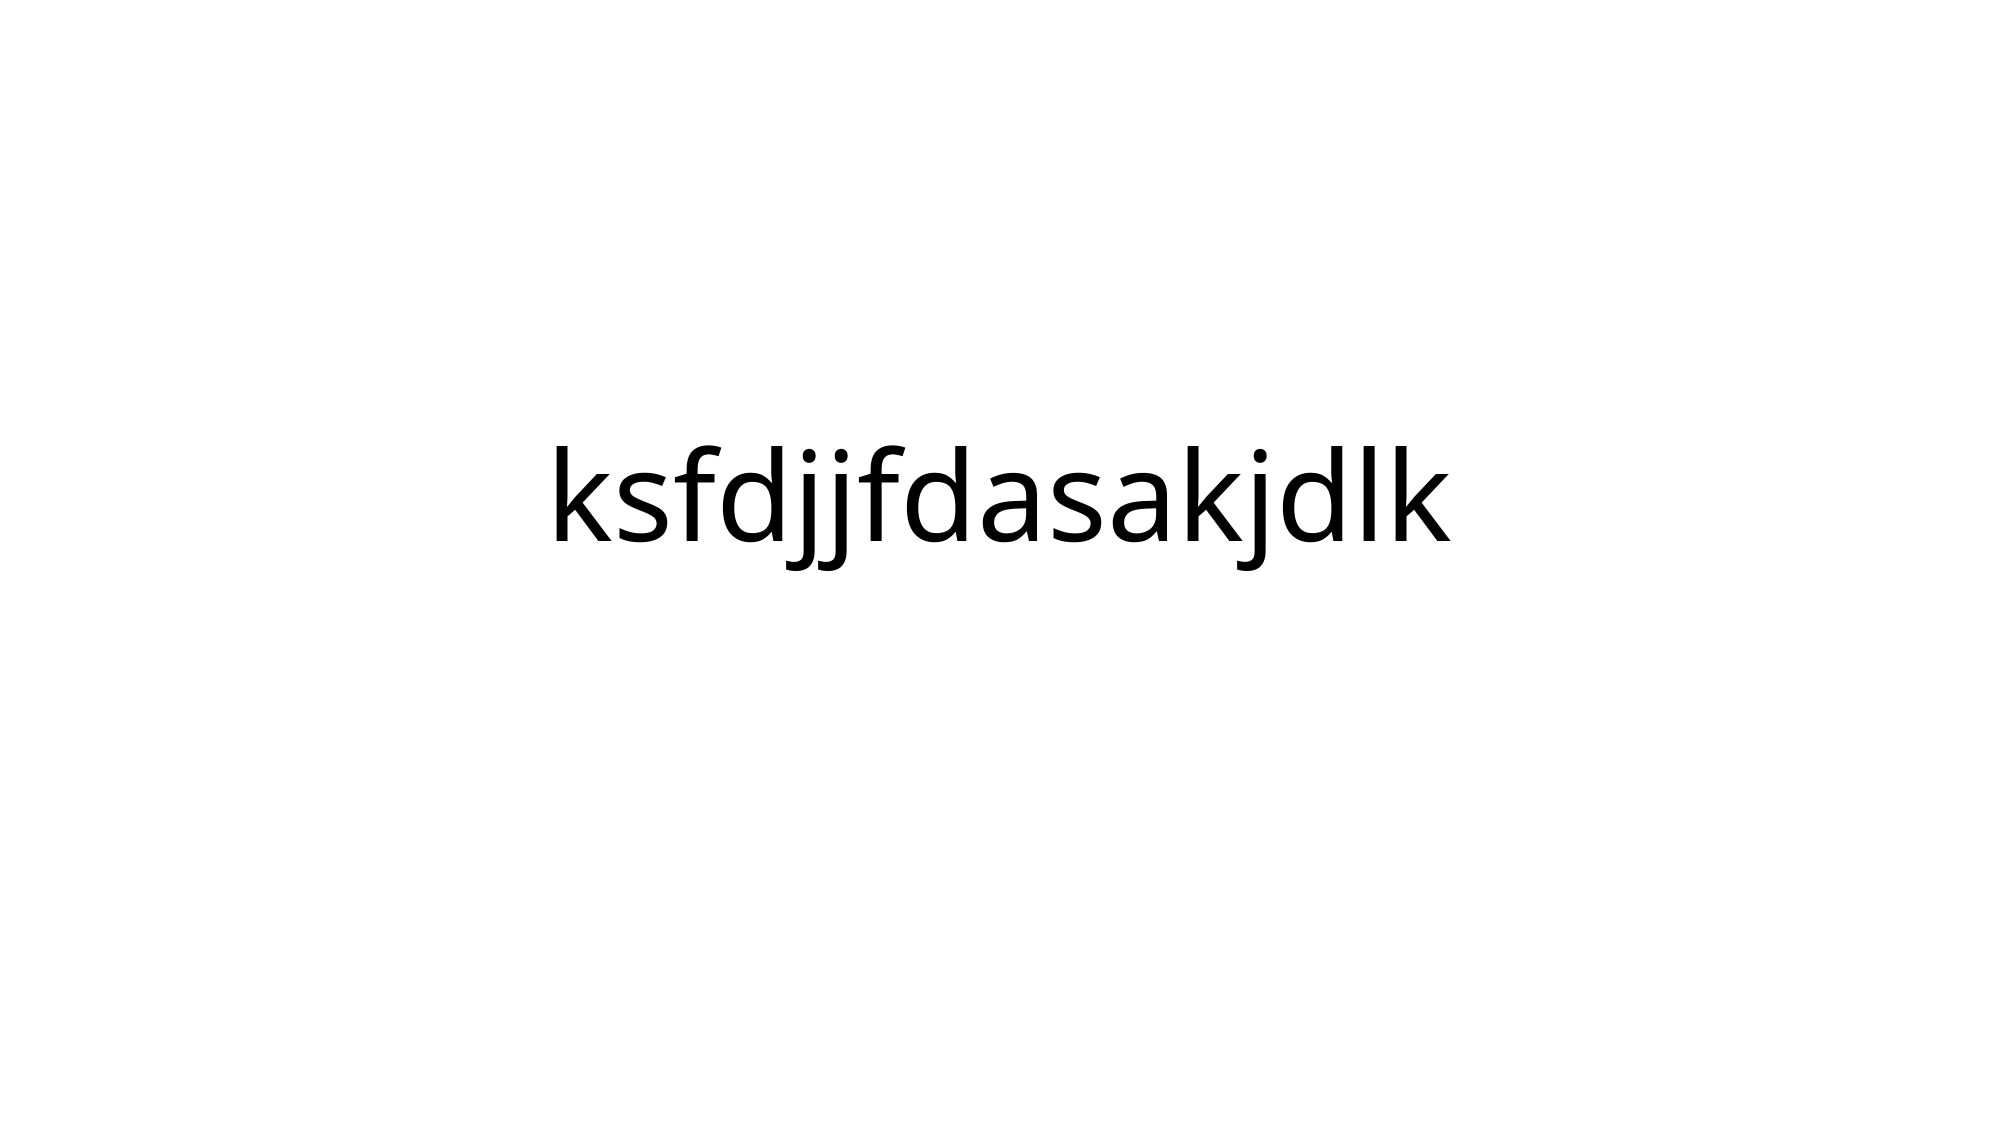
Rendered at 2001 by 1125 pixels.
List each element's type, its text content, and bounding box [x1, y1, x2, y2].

title ksfdjjfdasakjdlk [249, 184, 1750, 576]
